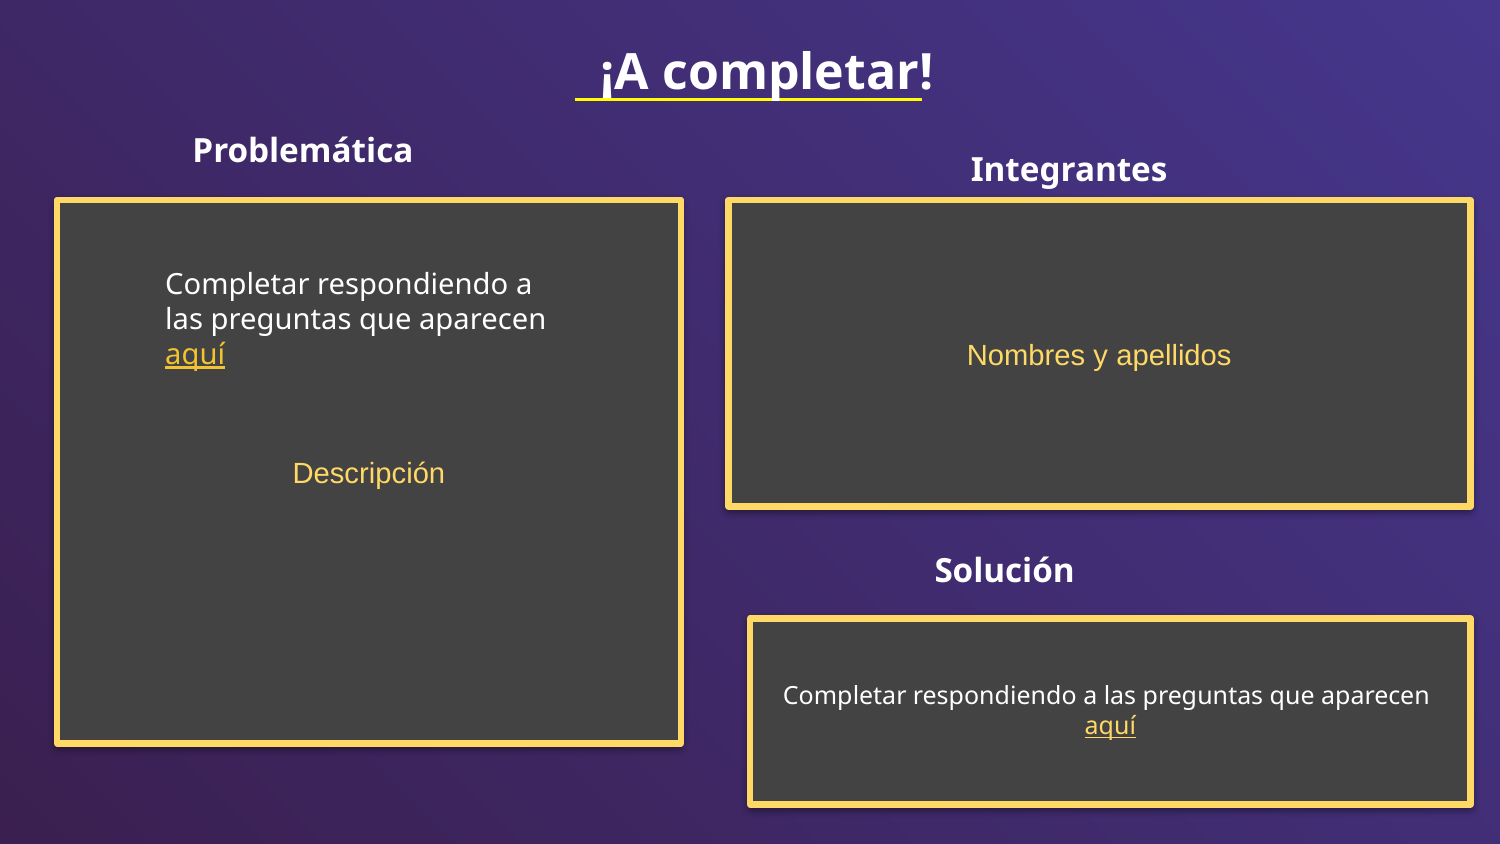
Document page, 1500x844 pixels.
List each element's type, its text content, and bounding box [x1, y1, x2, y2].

text_box Integrantes [959, 131, 1284, 200]
text_box ¡A completar! [197, 19, 1337, 111]
text_box Solución [919, 534, 1280, 604]
text_box [0, 0, 1500, 844]
text_box Descripción [56, 199, 682, 744]
text_box Problemática [181, 111, 635, 181]
text_box Completar respondiendo a las preguntas que aparecen aquí [749, 618, 1471, 805]
text_box Nombres y apellidos [728, 199, 1471, 507]
text_box Completar respondiendo a las preguntas que aparecen aquí [150, 250, 588, 390]
